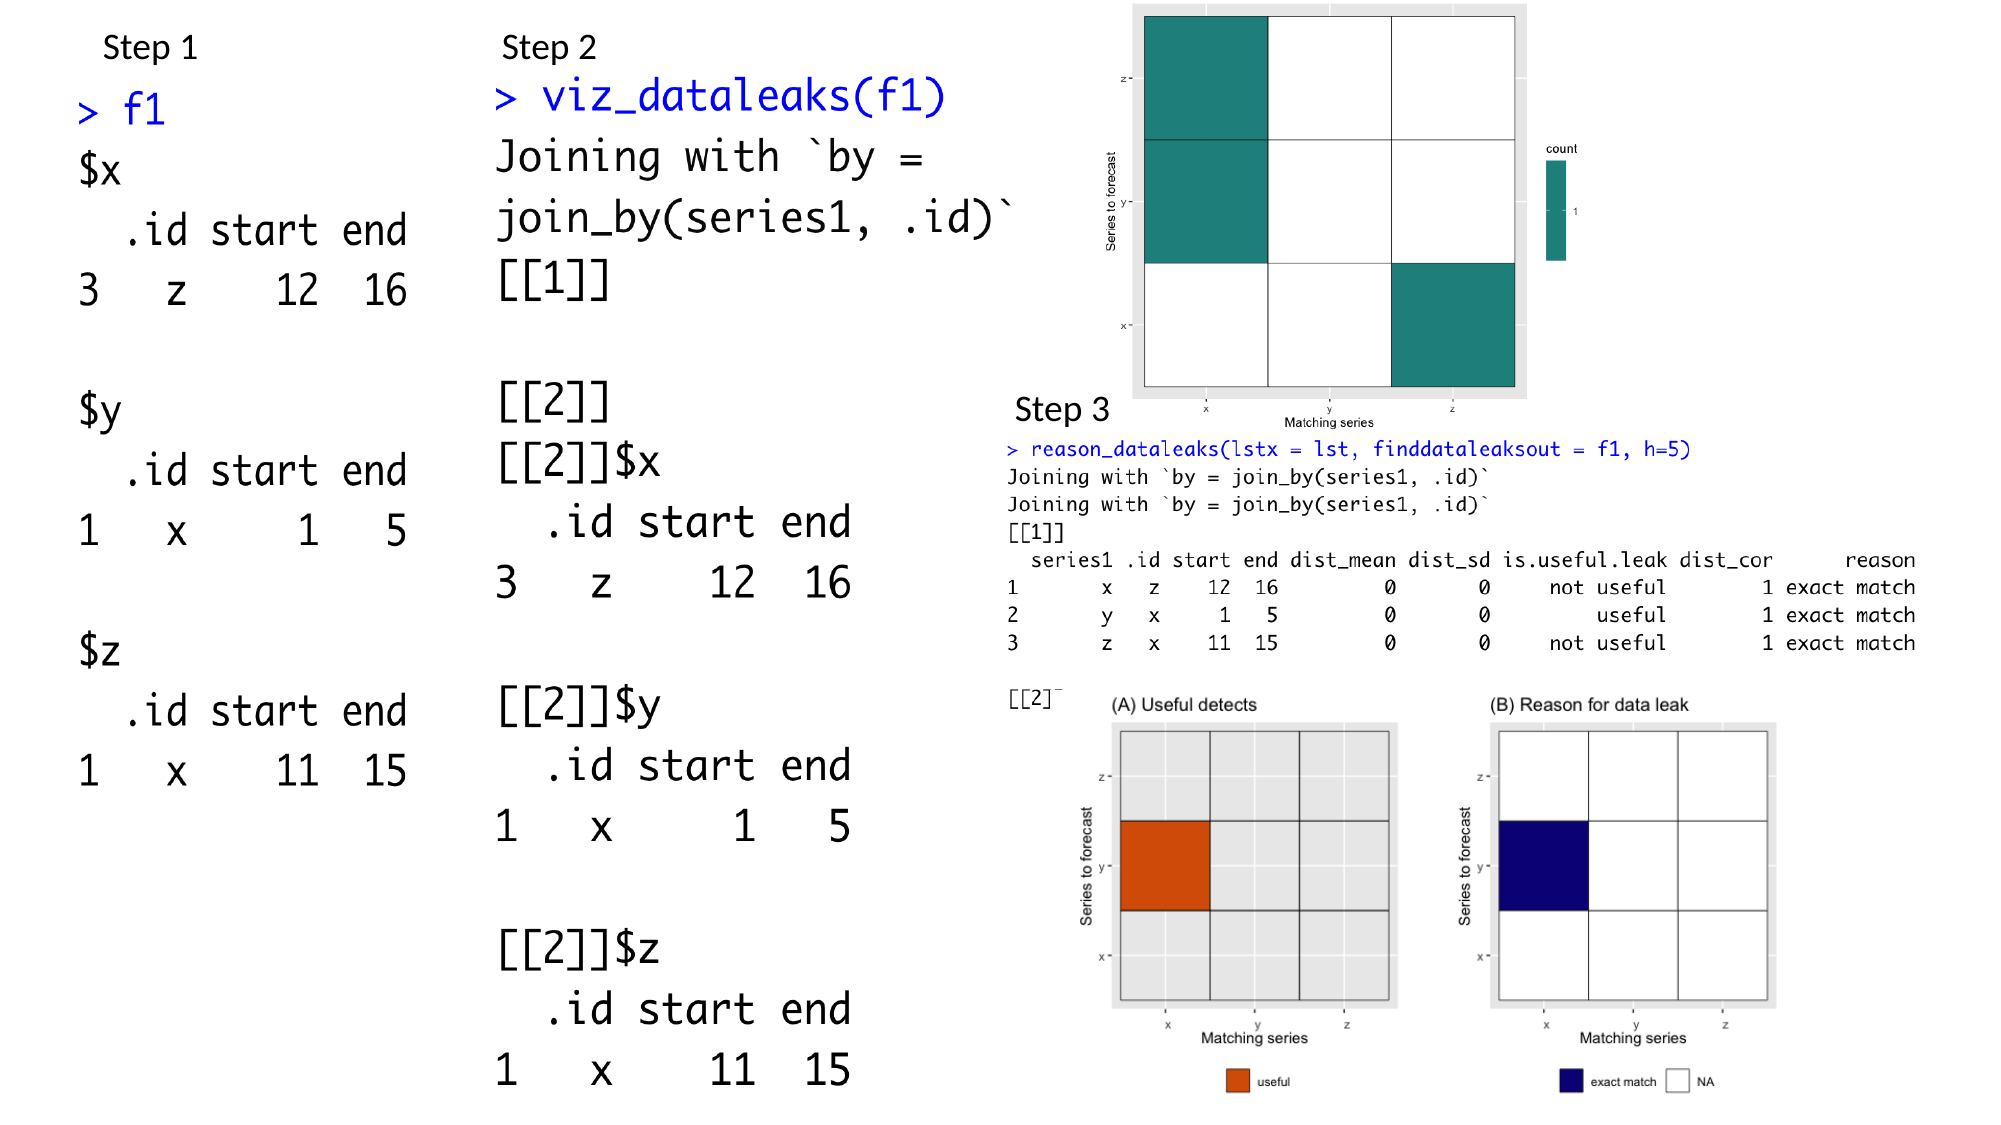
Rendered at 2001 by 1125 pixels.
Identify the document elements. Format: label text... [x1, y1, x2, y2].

picture [1090, 0, 1590, 435]
text_box Step 2 [487, 15, 697, 63]
picture [74, 63, 1974, 1110]
text_box Step 3 [1066, 376, 1210, 437]
text_box Step 1 [88, 15, 298, 75]
